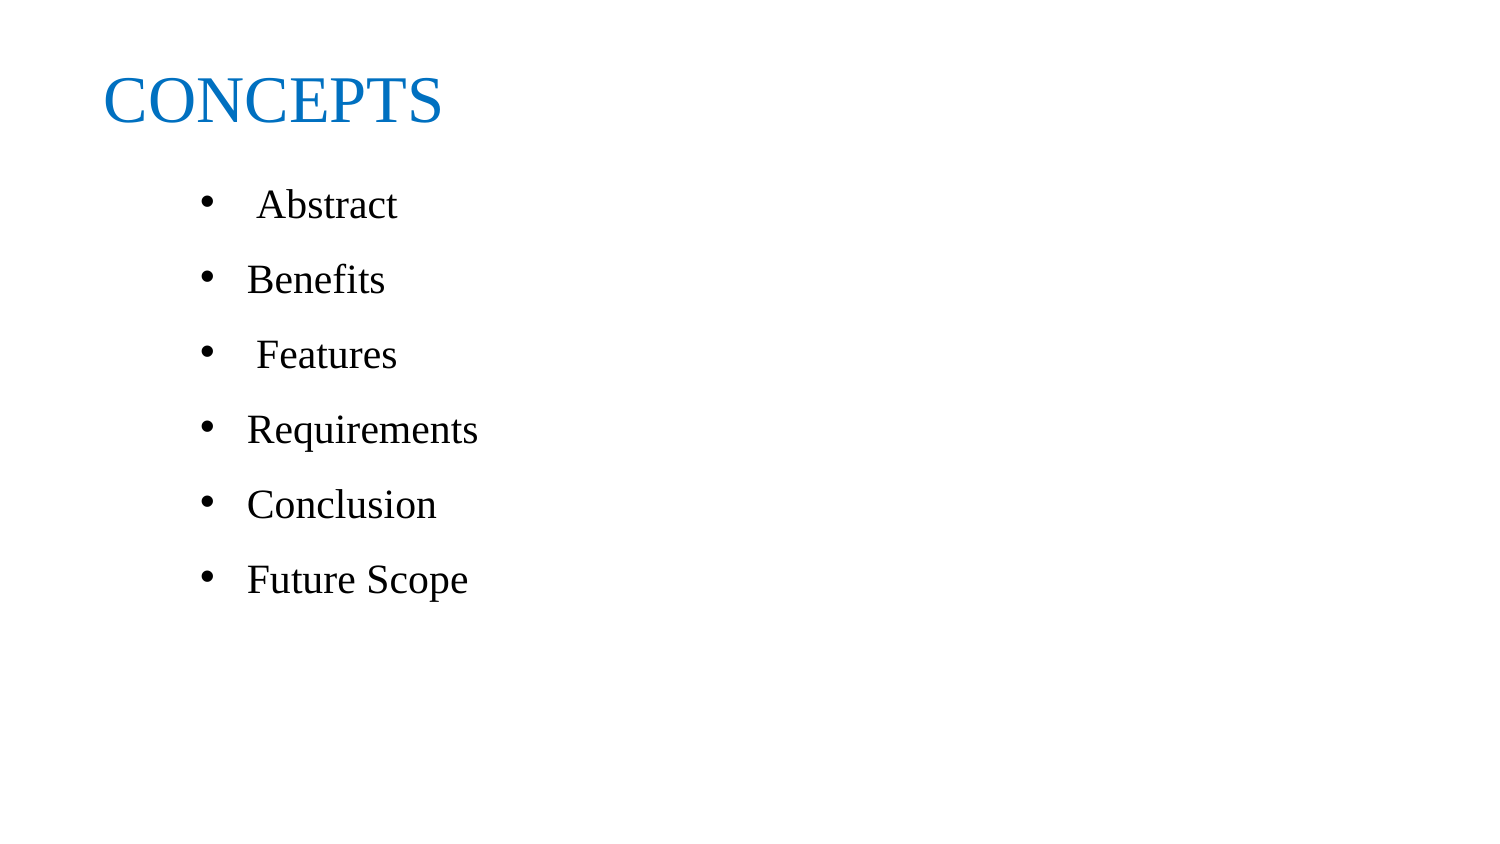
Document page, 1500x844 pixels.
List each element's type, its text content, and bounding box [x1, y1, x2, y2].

text_box CONCEPTS [88, 48, 1024, 143]
text_box Abstract Benefits Features Requirements Conclusion Future Scope [185, 144, 1053, 609]
